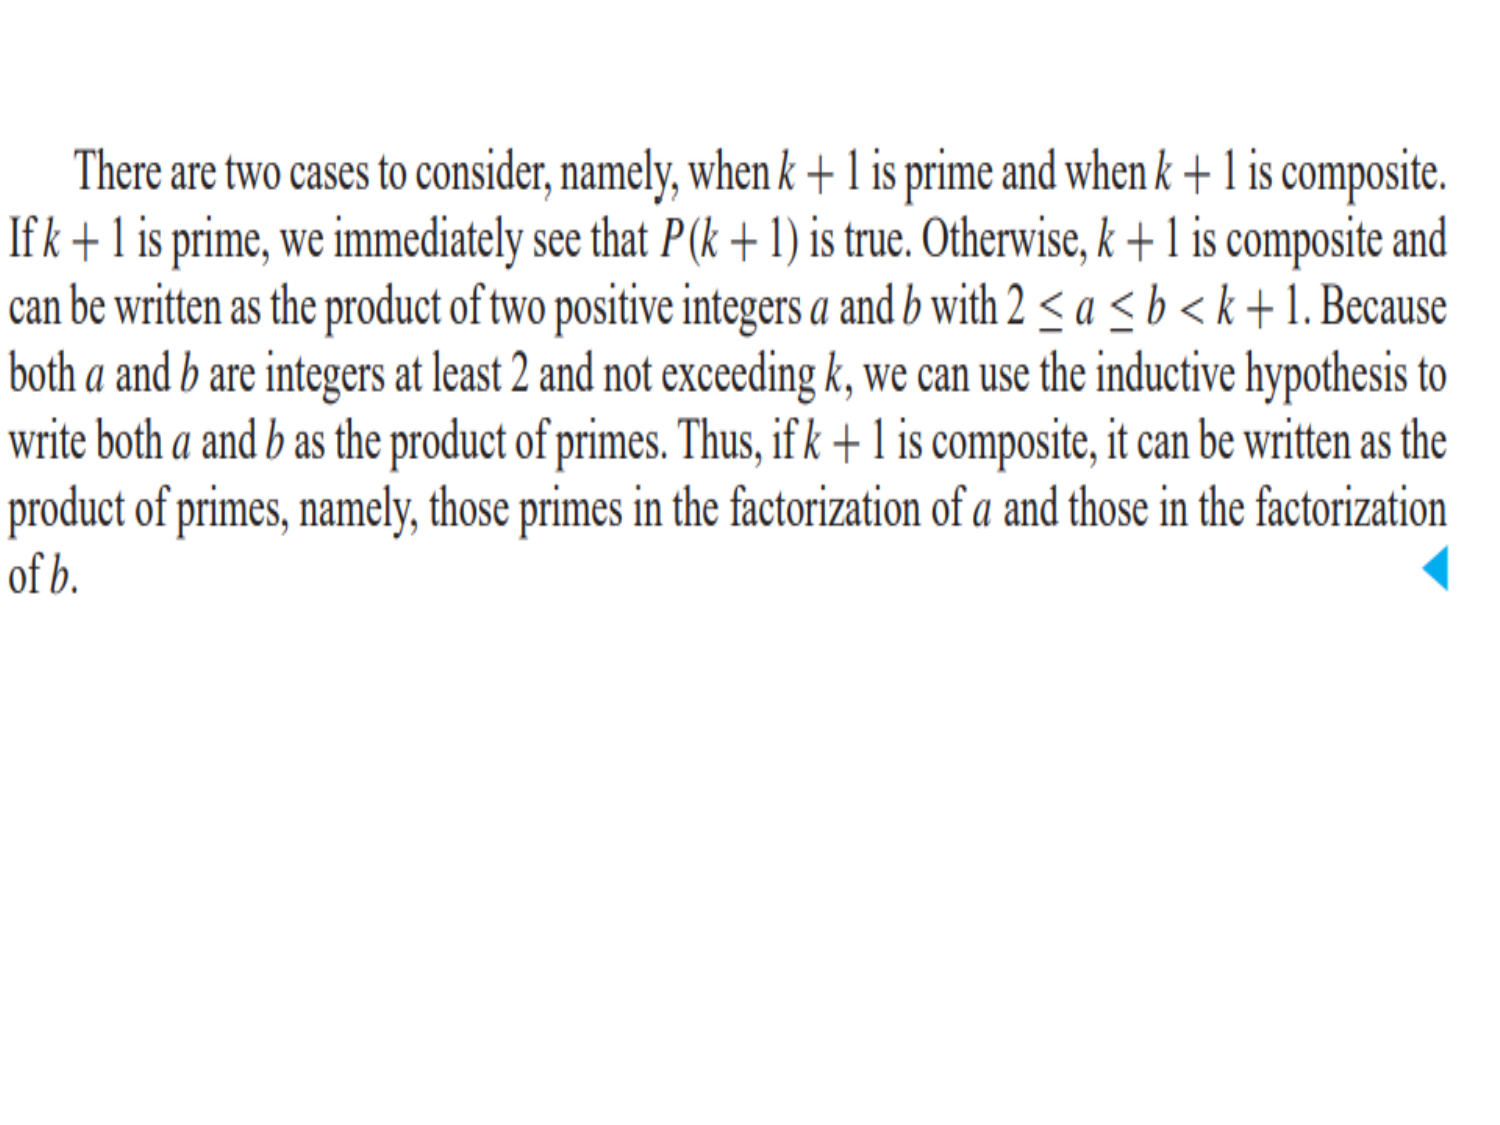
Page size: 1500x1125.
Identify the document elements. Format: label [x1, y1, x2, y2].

picture [0, 137, 1458, 626]
